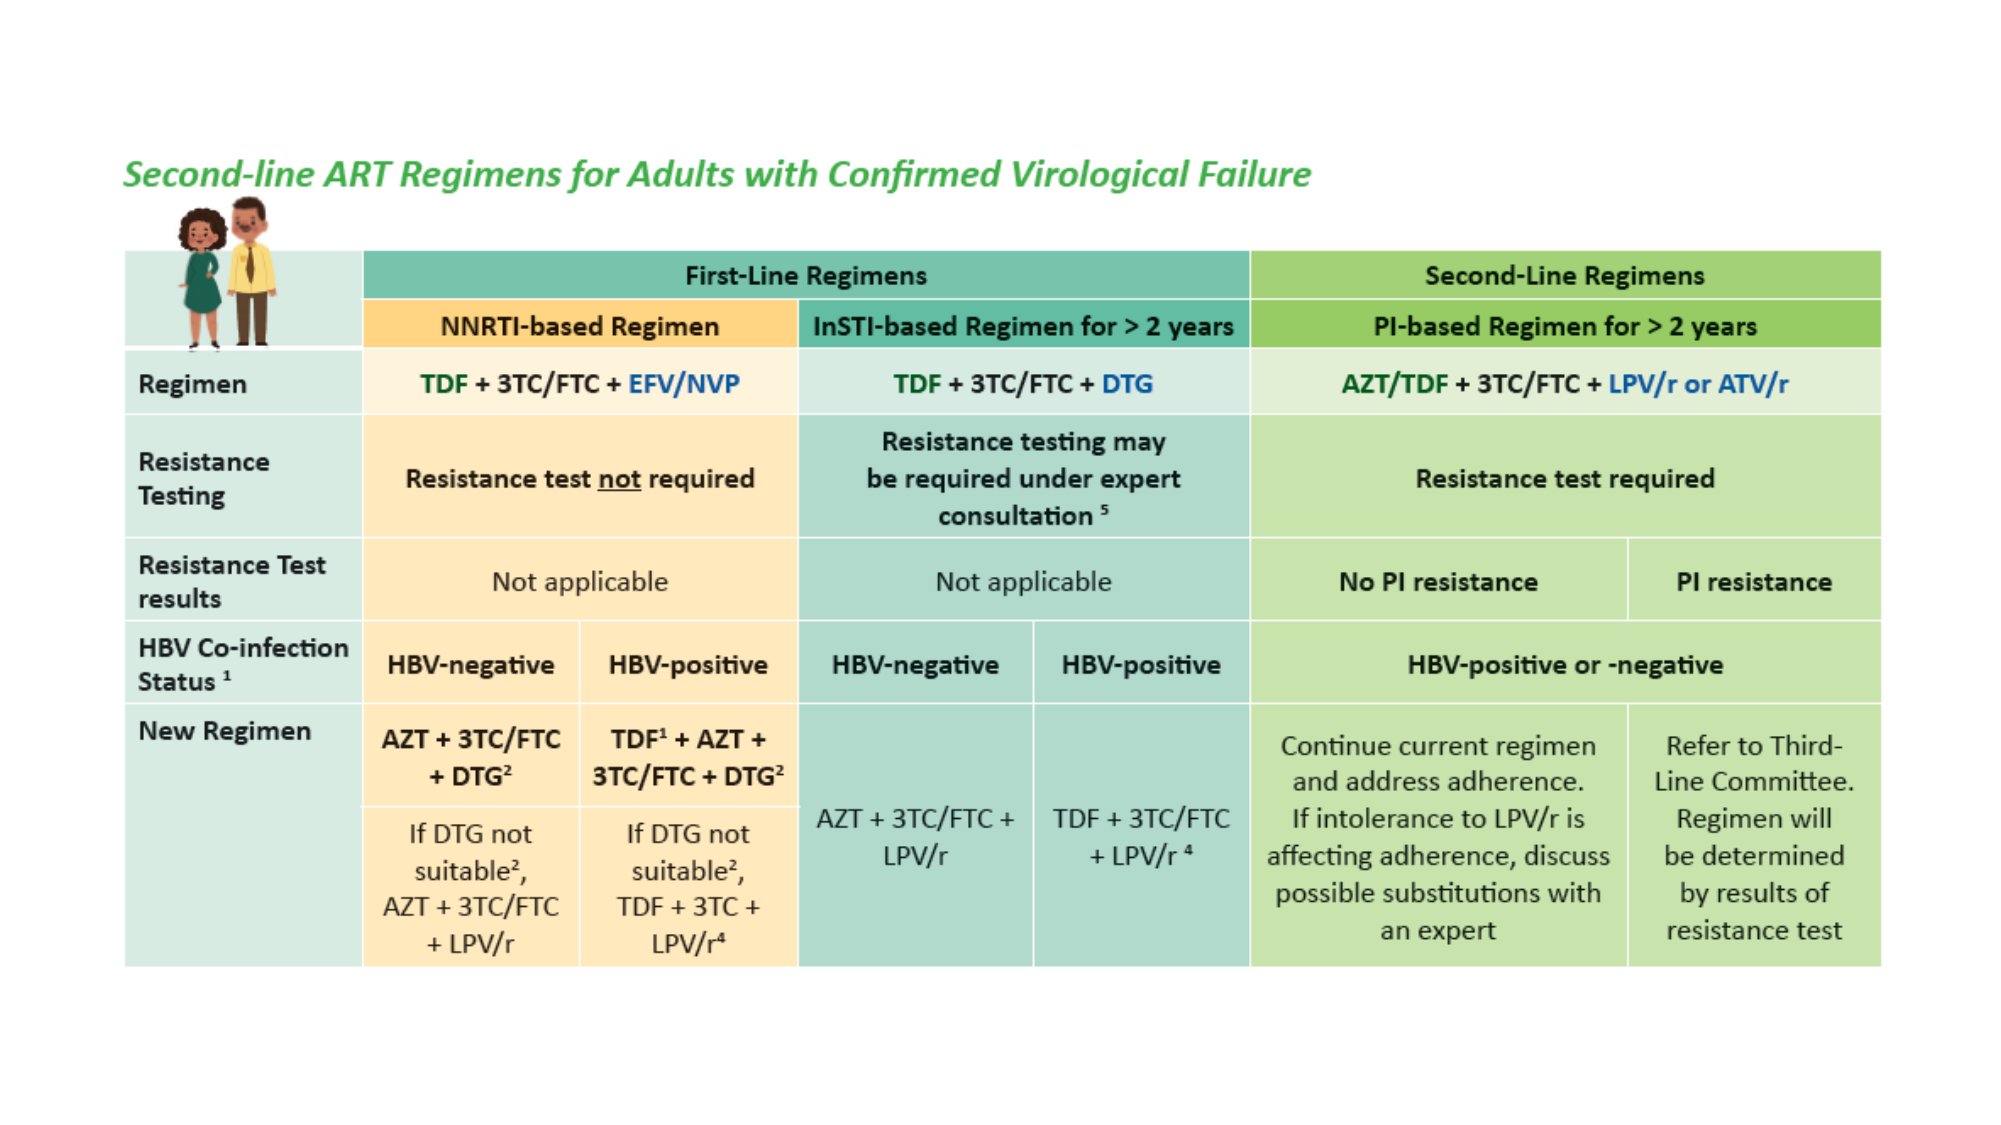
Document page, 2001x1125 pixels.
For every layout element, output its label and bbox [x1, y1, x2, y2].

picture [105, 148, 1895, 977]
